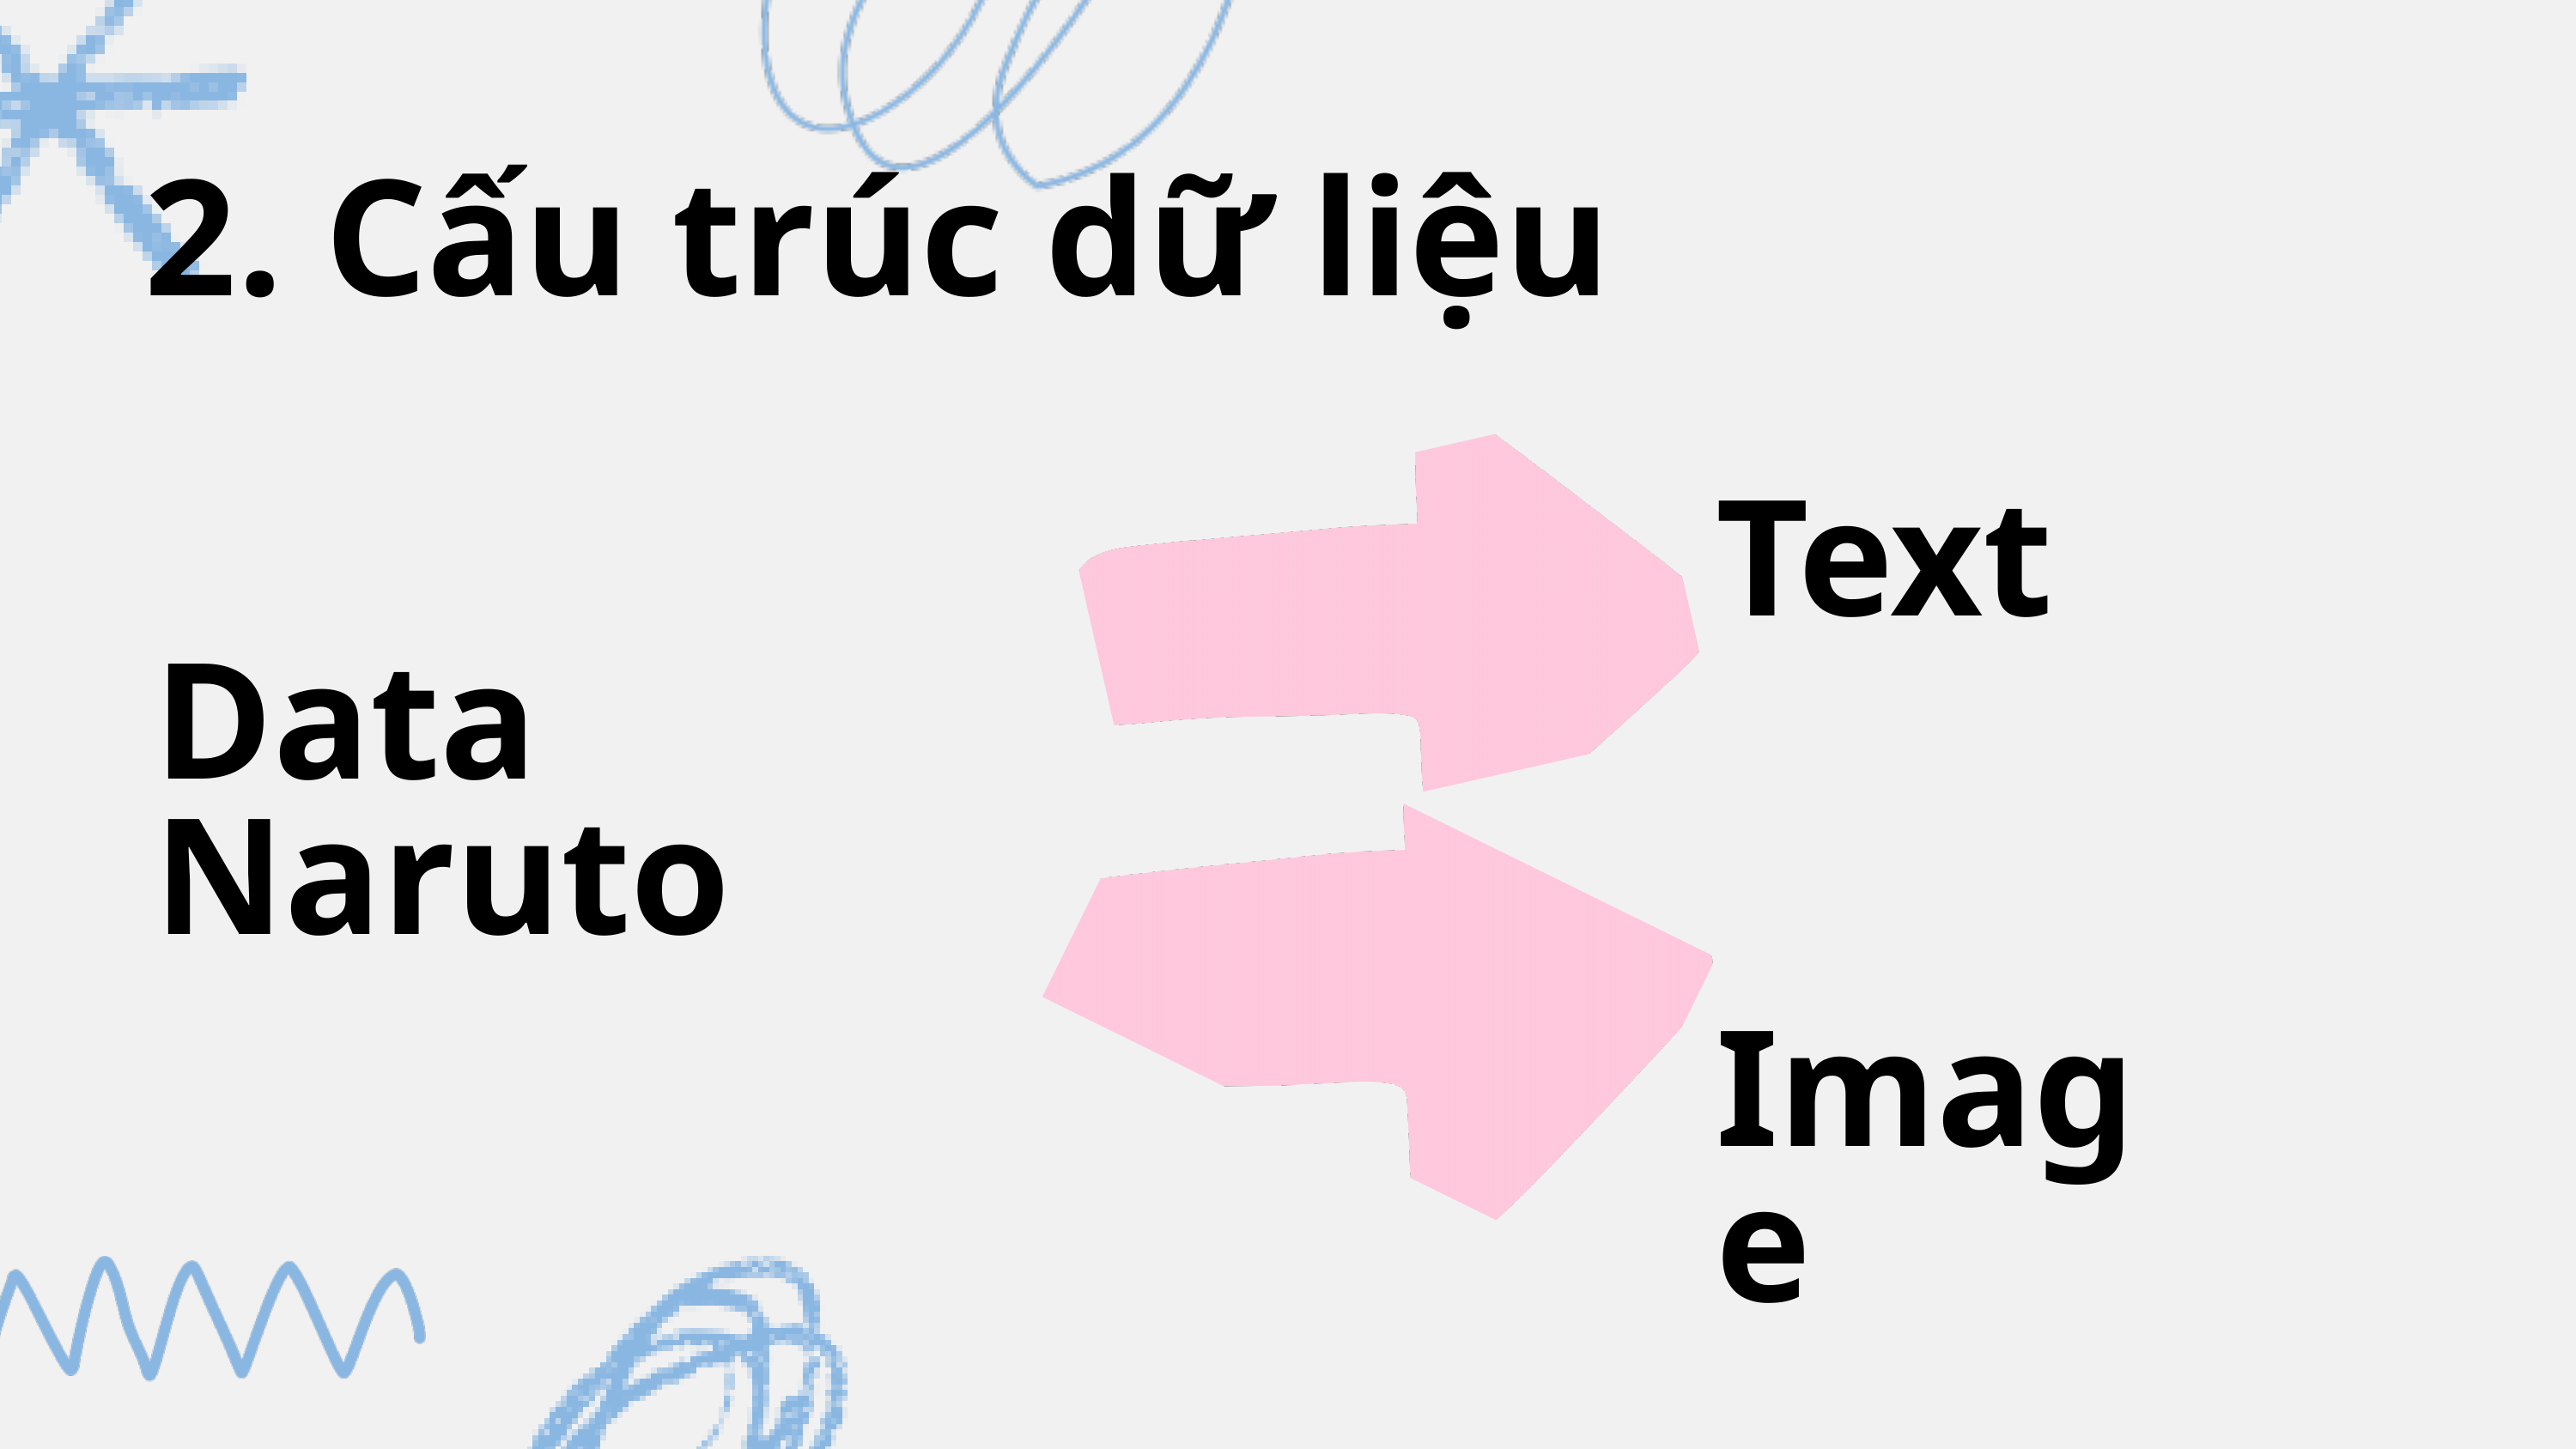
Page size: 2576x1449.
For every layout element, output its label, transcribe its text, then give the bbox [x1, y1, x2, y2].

text_box [0, 1256, 426, 1391]
text_box [1042, 698, 1716, 1257]
text_box [629, 0, 1332, 193]
text_box Image [1716, 1022, 2229, 1335]
text_box 2. Cấu trúc dữ liệu [144, 171, 1660, 328]
text_box [1069, 400, 1716, 811]
text_box Data Naruto [154, 654, 1106, 967]
text_box [0, 0, 246, 289]
text_box [483, 1256, 848, 1449]
text_box Text [1716, 491, 2081, 648]
